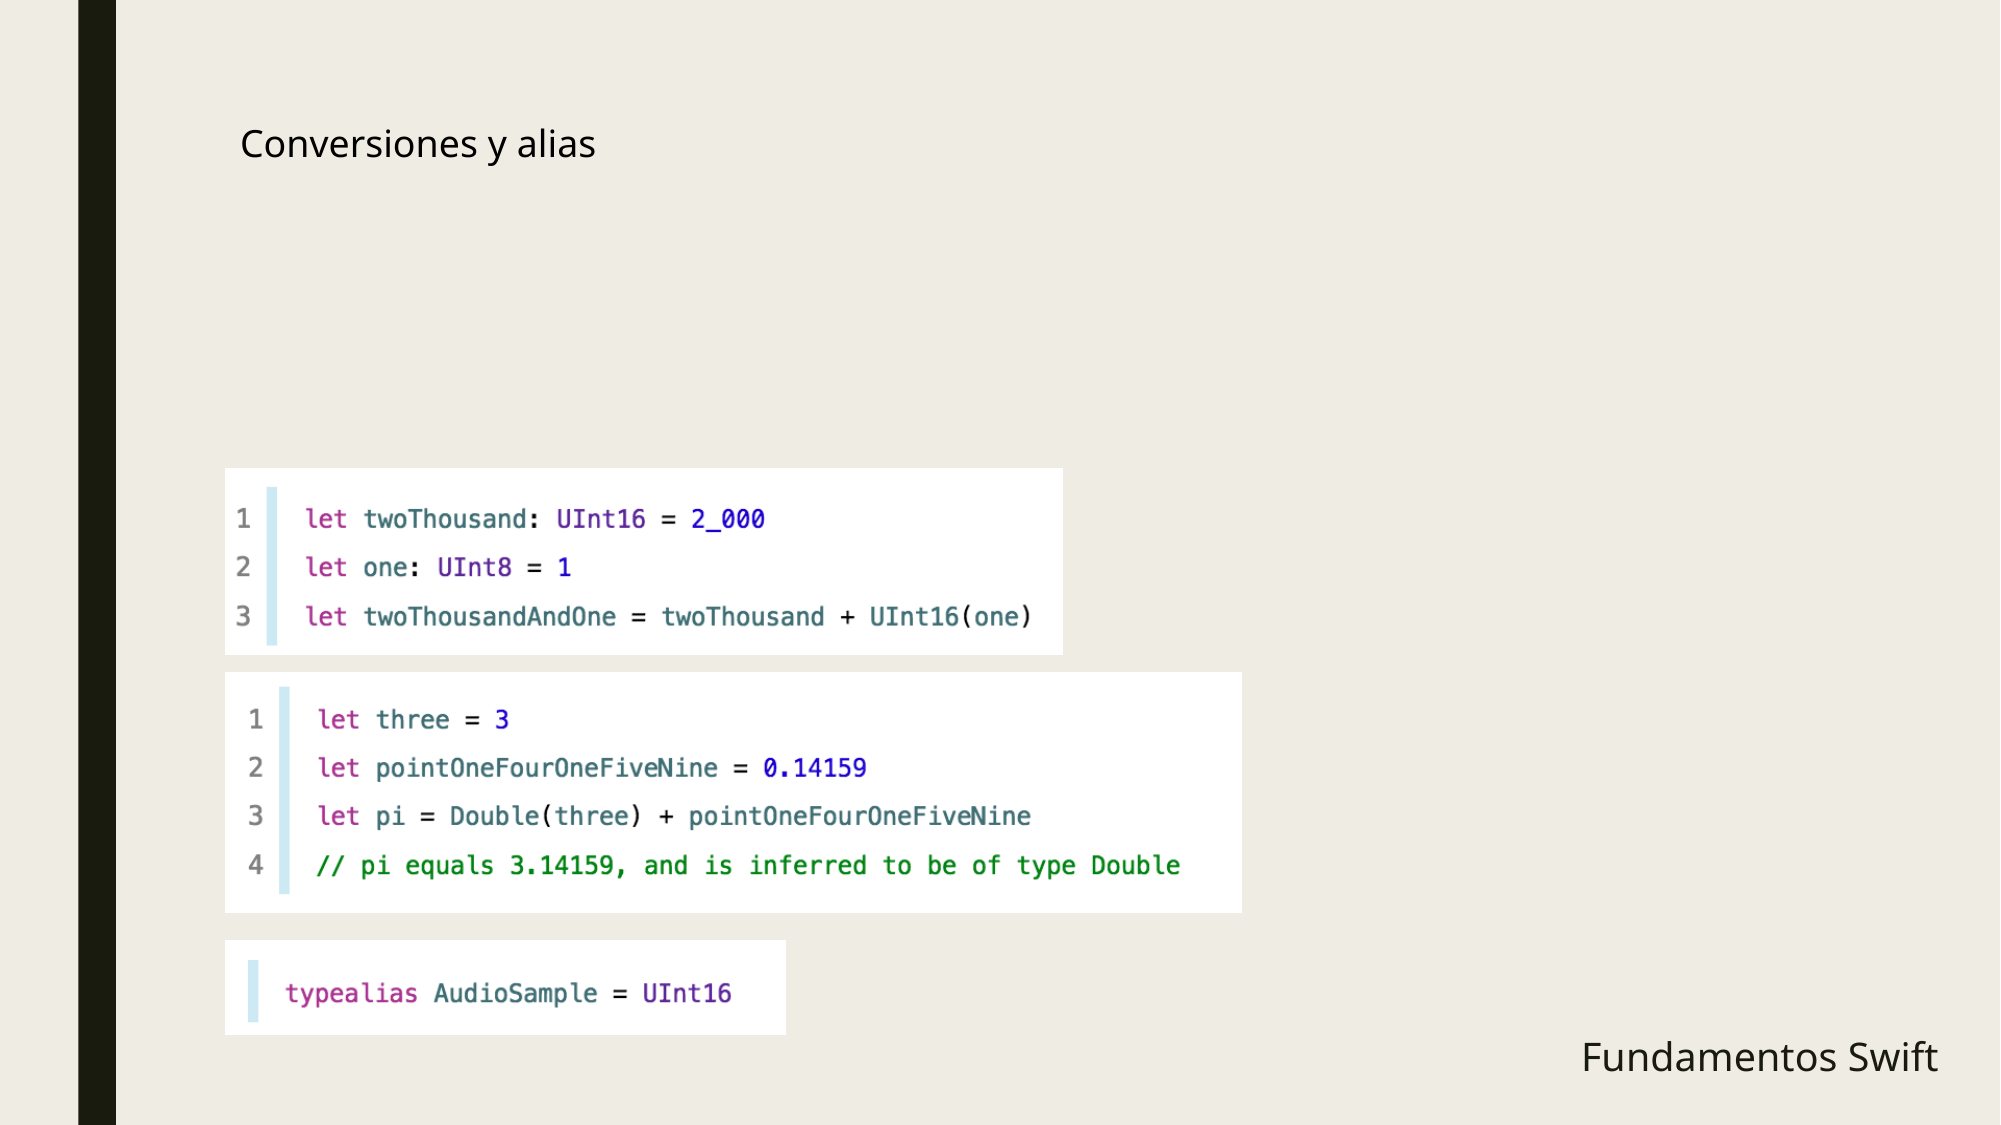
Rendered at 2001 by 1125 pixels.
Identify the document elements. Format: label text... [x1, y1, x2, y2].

picture [224, 940, 786, 1035]
title Conversiones y alias [225, 112, 1800, 357]
picture [224, 672, 1242, 913]
text_box Fundamentos Swift [1523, 1030, 1955, 1089]
picture [224, 468, 1063, 655]
